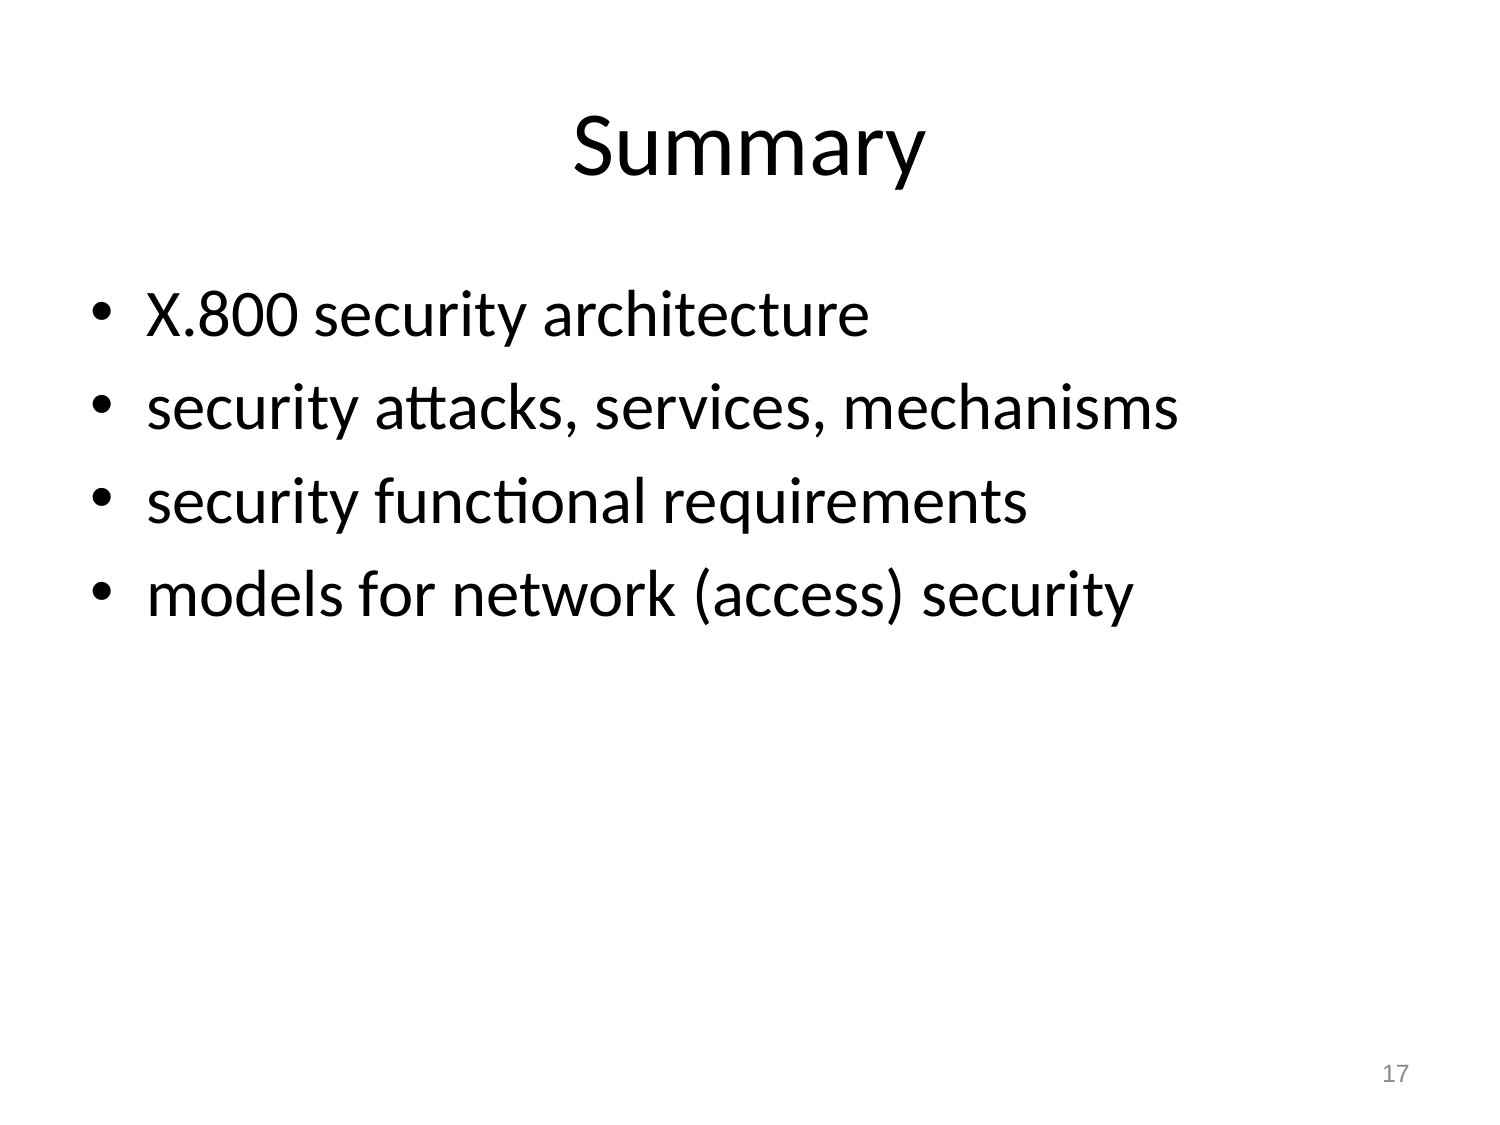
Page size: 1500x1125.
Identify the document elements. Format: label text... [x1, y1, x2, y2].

list X.800 security architecture security attacks, services, mechanisms security functional requirements models for network (access) security [75, 262, 1425, 1005]
title Summary [75, 45, 1425, 233]
slide_number 17 [1074, 1042, 1425, 1103]
